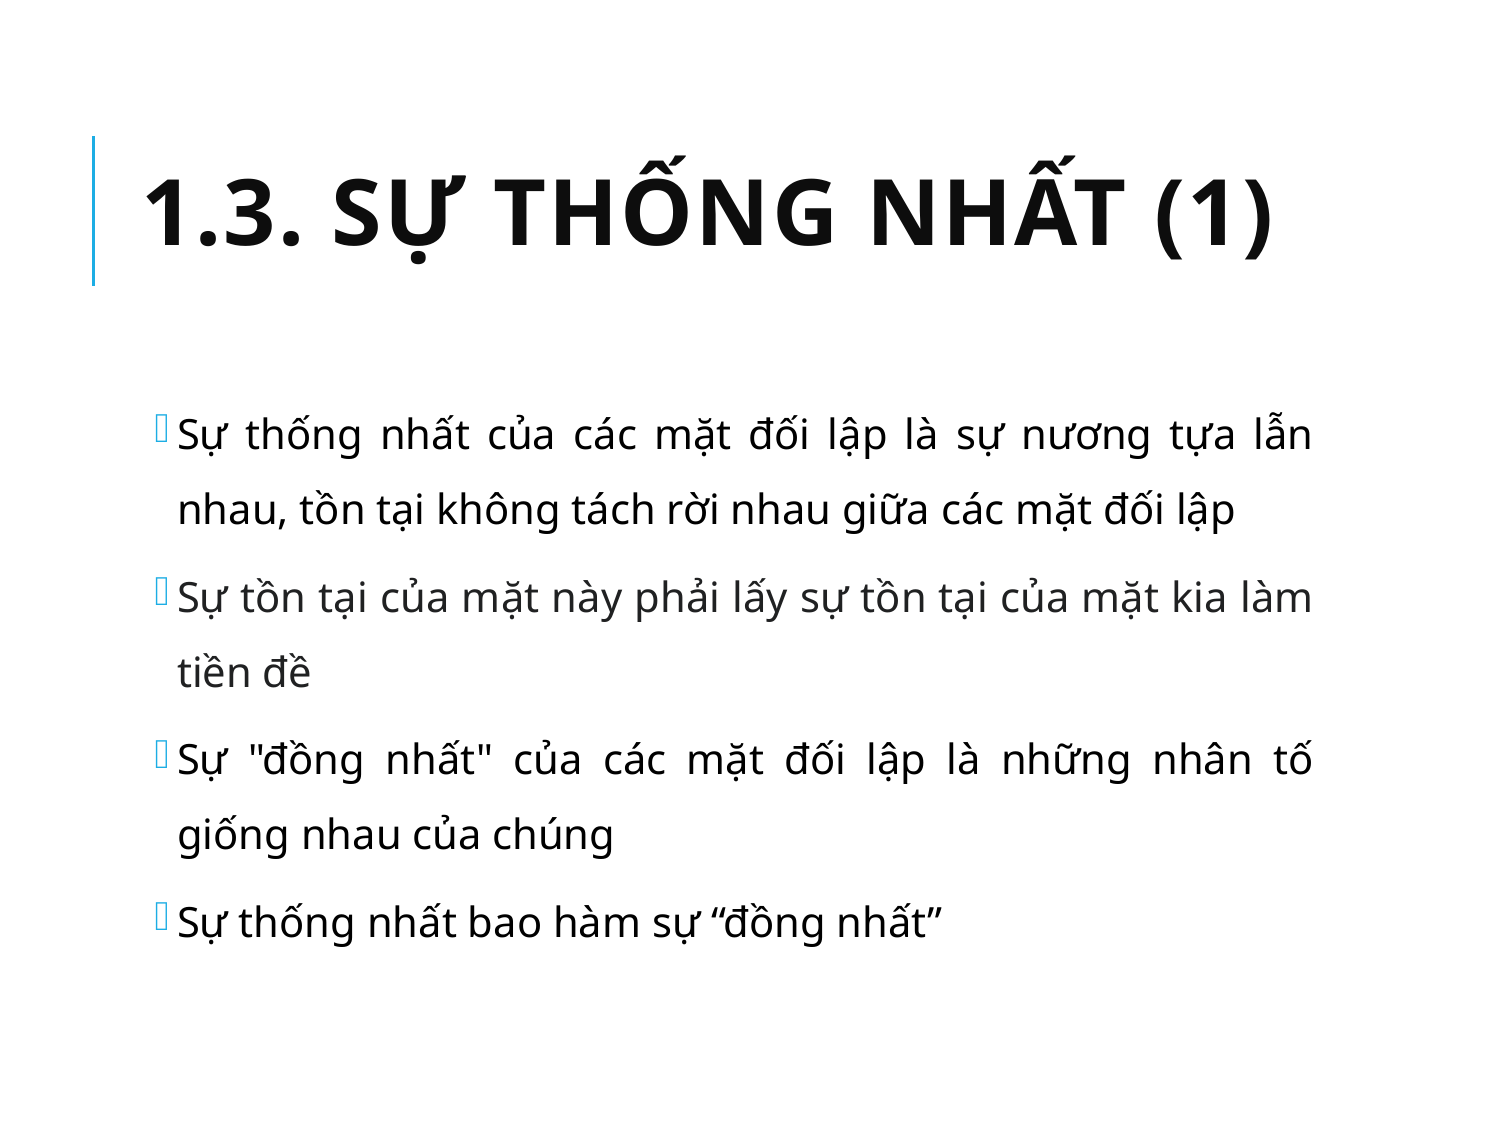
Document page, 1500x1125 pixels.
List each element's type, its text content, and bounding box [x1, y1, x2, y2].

list Sự thống nhất của các mặt đối lập là sự nương tựa lẫn nhau, tồn tại không tách rời nhau giữa các mặt đối lập Sự tồn tại của mặt này phải lấy sự tồn tại của mặt kia làm tiền đề Sự "đồng nhất" của các mặt đối lập là những nhân tố giống nhau của chúng Sự thống nhất bao hàm sự “đồng nhất” [126, 375, 1322, 1035]
title 1.3. Sự thống nhất (1) [126, 96, 1322, 342]
